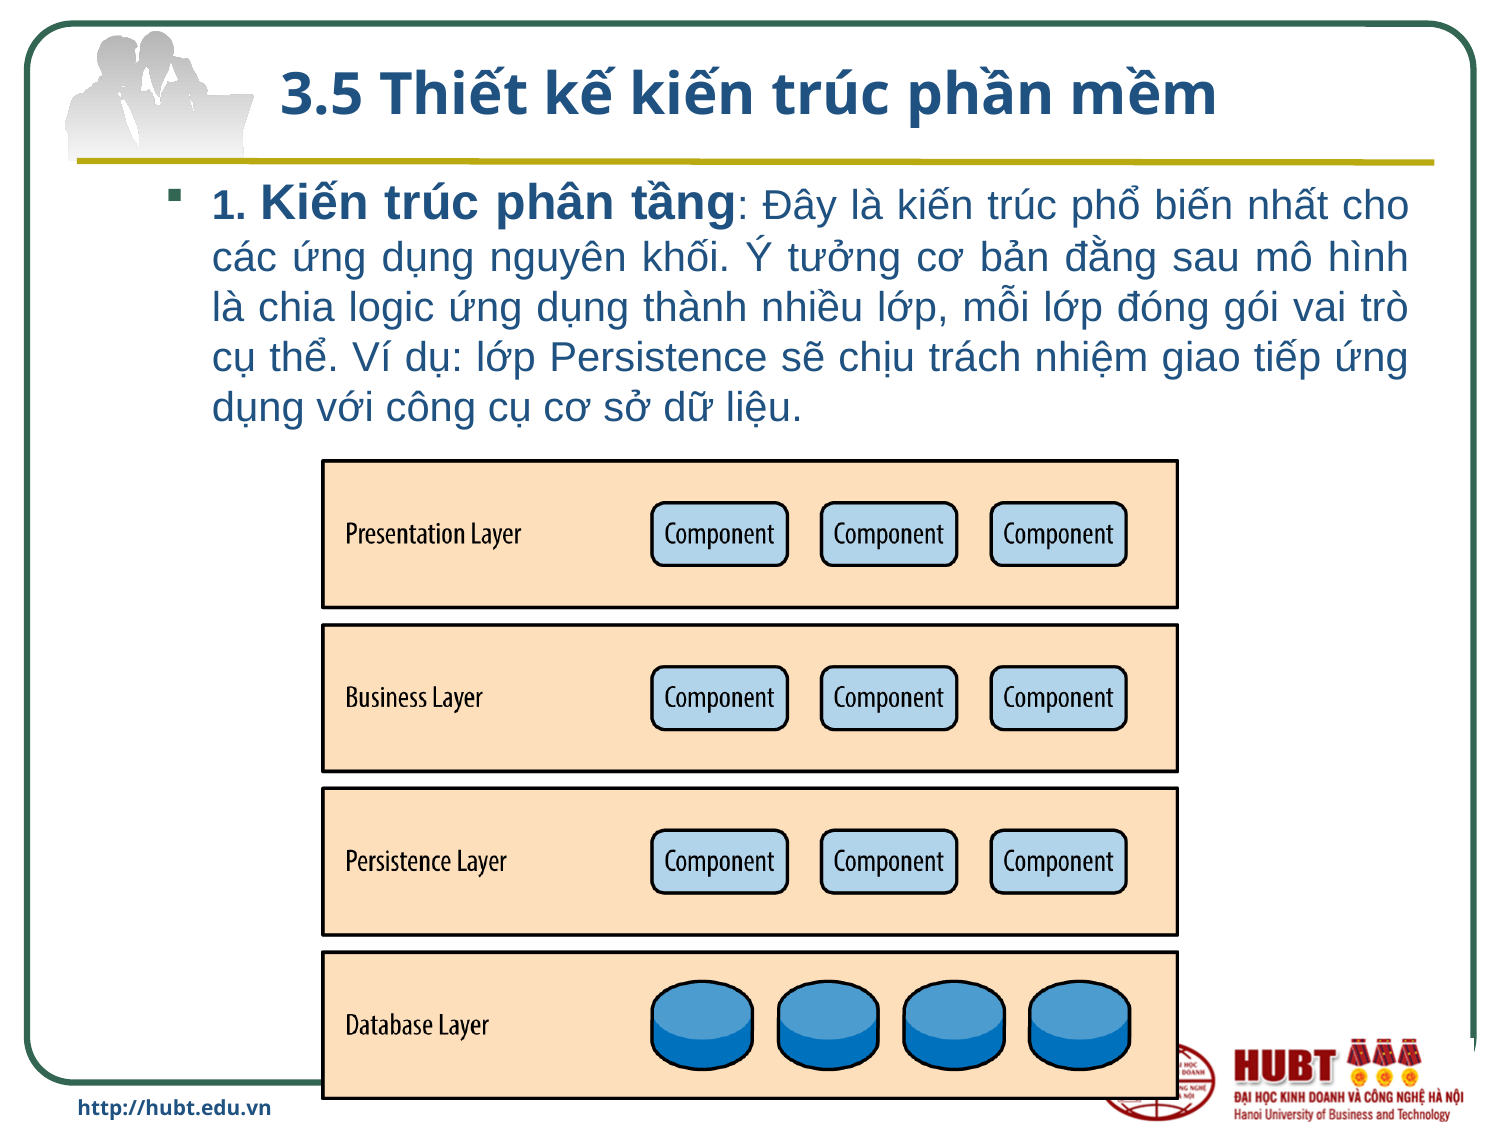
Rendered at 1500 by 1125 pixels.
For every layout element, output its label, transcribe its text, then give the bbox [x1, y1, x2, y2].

title 3.5 Thiết kế kiến trúc phần mềm [75, 45, 1425, 138]
slide_number http://hubt.edu.vn [62, 1087, 475, 1125]
picture [321, 459, 1474, 1123]
list 1. Kiến trúc phân tầng: Đây là kiến trúc phổ biến nhất cho các ứng dụng nguyên khối. Ý tưởng cơ bản đằng sau mô hình là chia logic ứng dụng thành nhiều lớp, mỗi lớp đóng gói vai trò cụ thể. Ví dụ: lớp Persistence sẽ chịu trách nhiệm giao tiếp ứng dụng với công cụ cơ sở dữ liệu. [75, 162, 1425, 1031]
